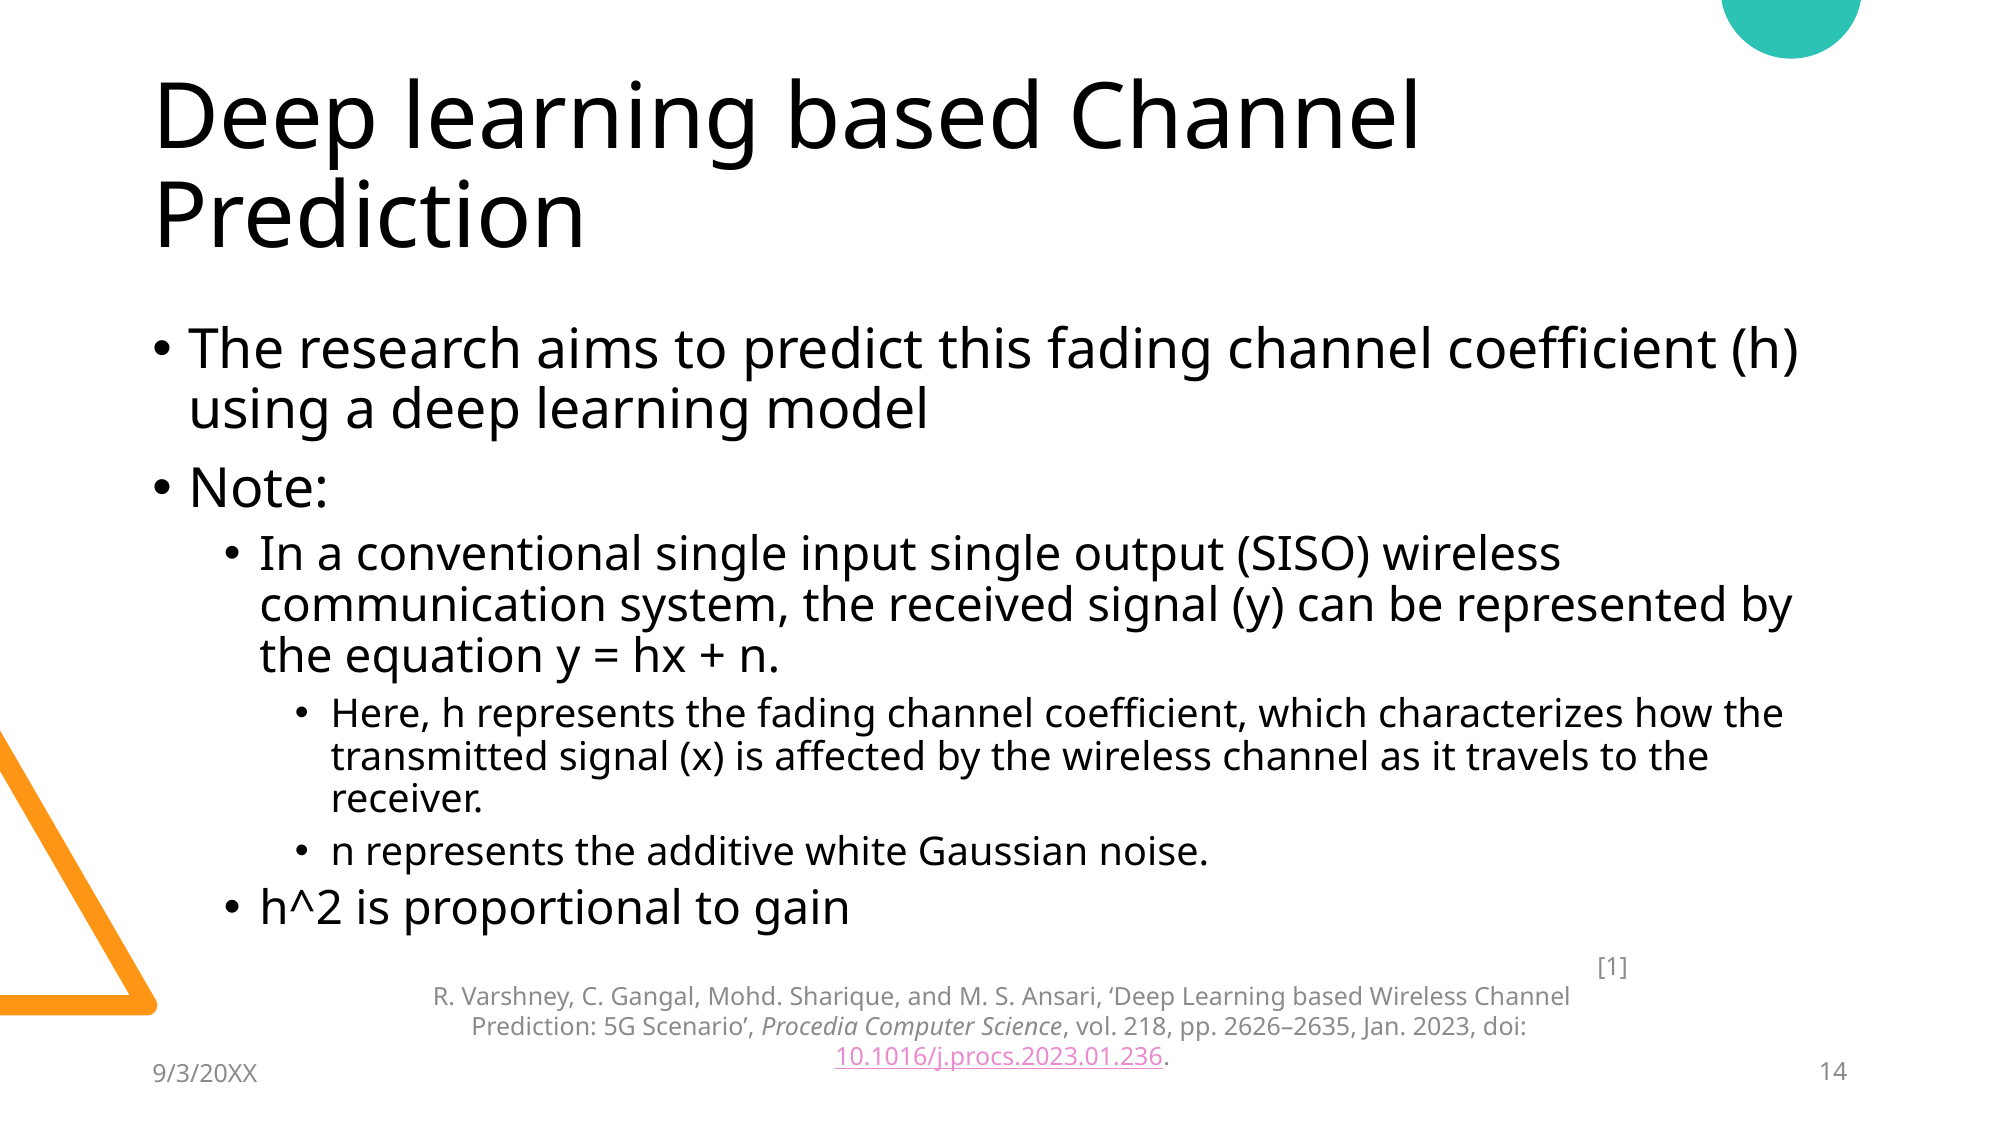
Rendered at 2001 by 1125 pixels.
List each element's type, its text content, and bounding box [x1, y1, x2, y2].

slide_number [137, 1042, 588, 1103]
footer [1] R. Varshney, C. Gangal, Mohd. Sharique, and M. S. Ansari, ‘Deep Learning based Wireless Channel Prediction: 5G Scenario’, Procedia Computer Science, vol. 218, pp. 2626–2635, Jan. 2023, doi: 10.1016/j.procs.2023.01.236. [362, 952, 1643, 1073]
slide_number 14 [1412, 1042, 1863, 1103]
list The research aims to predict this fading channel coefficient (h) using a deep learning model Note: In a conventional single input single output (SISO) wireless communication system, the received signal (y) can be represented by the equation y = hx + n. Here, h represents the fading channel coefficient, which characterizes how the transmitted signal (x) is affected by the wireless channel as it travels to the receiver. n represents the additive white Gaussian noise. h^2 is proportional to gain [137, 313, 1863, 947]
title Deep learning based Channel Prediction [137, 59, 1863, 278]
